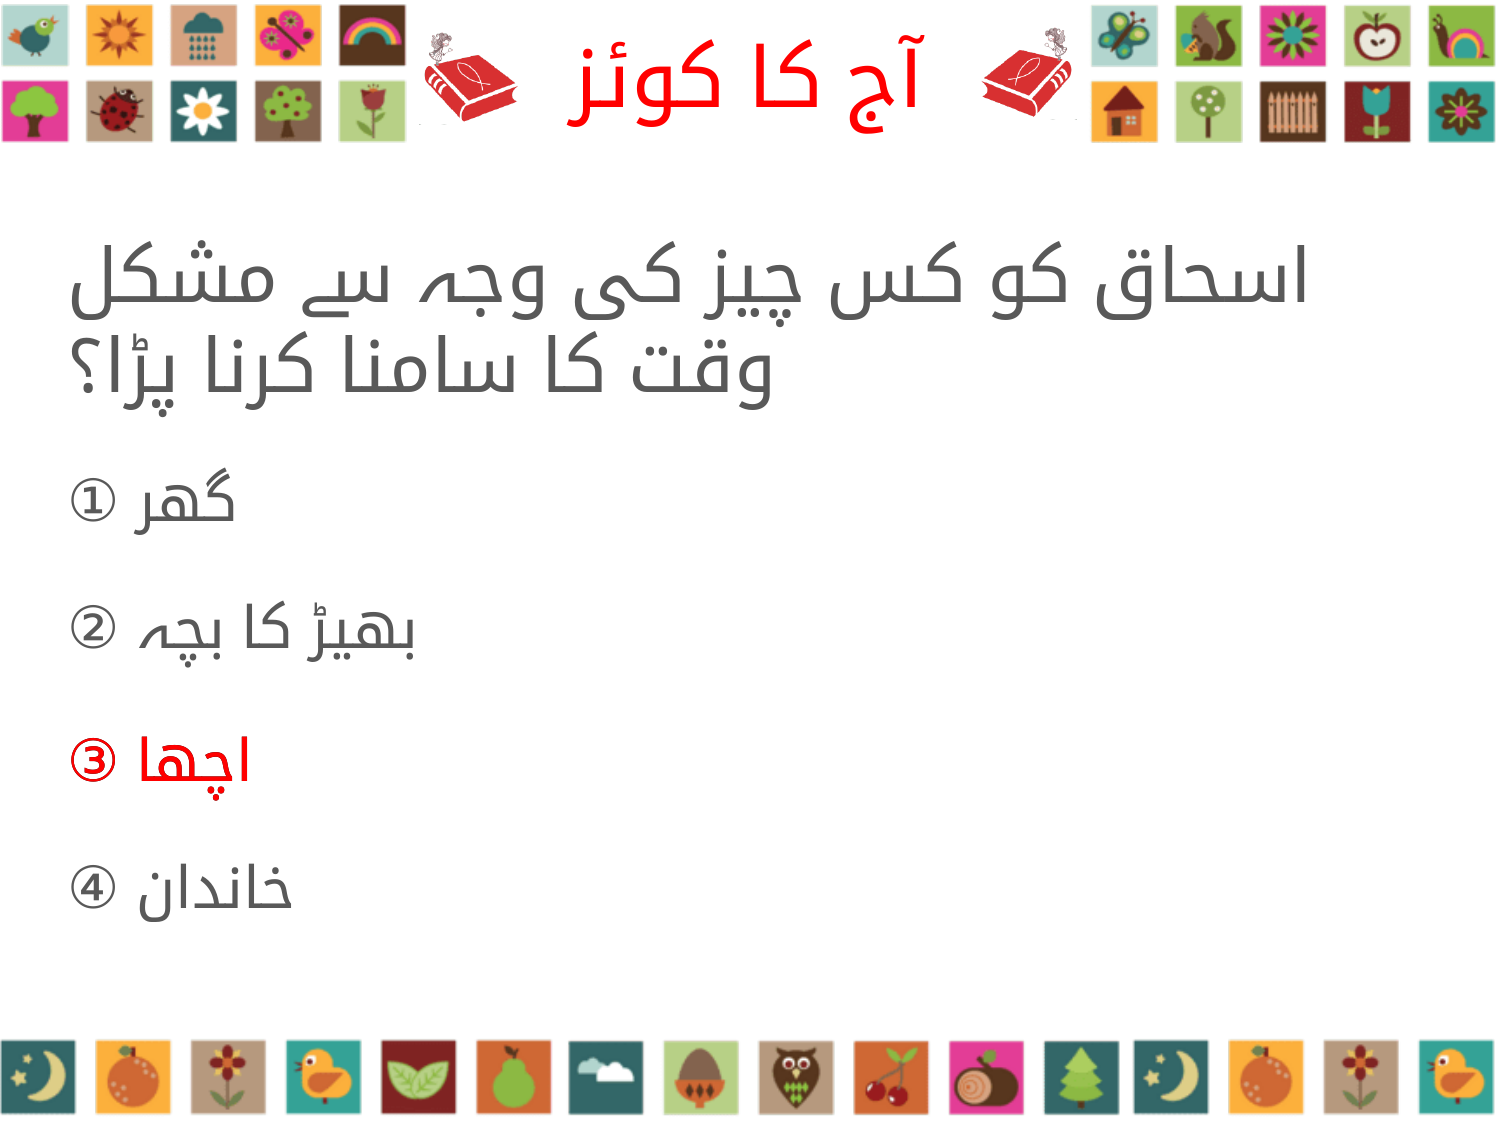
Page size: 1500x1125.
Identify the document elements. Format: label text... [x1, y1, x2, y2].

text_box ② بھیڑ کا بچہ [53, 582, 1436, 668]
text_box اسحاق کو کس چیز کی وجہ سے مشکل وقت کا سامنا کرنا پڑا؟ [53, 219, 1436, 415]
text_box ④ خاندان [53, 842, 1483, 928]
text_box ③ اچھا [53, 716, 1483, 801]
picture [0, 3, 550, 150]
text_box آج کا کوئز [547, 16, 1078, 131]
picture [950, 3, 1500, 150]
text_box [0, 1028, 1500, 1118]
text_box ① گھر [53, 456, 1436, 541]
